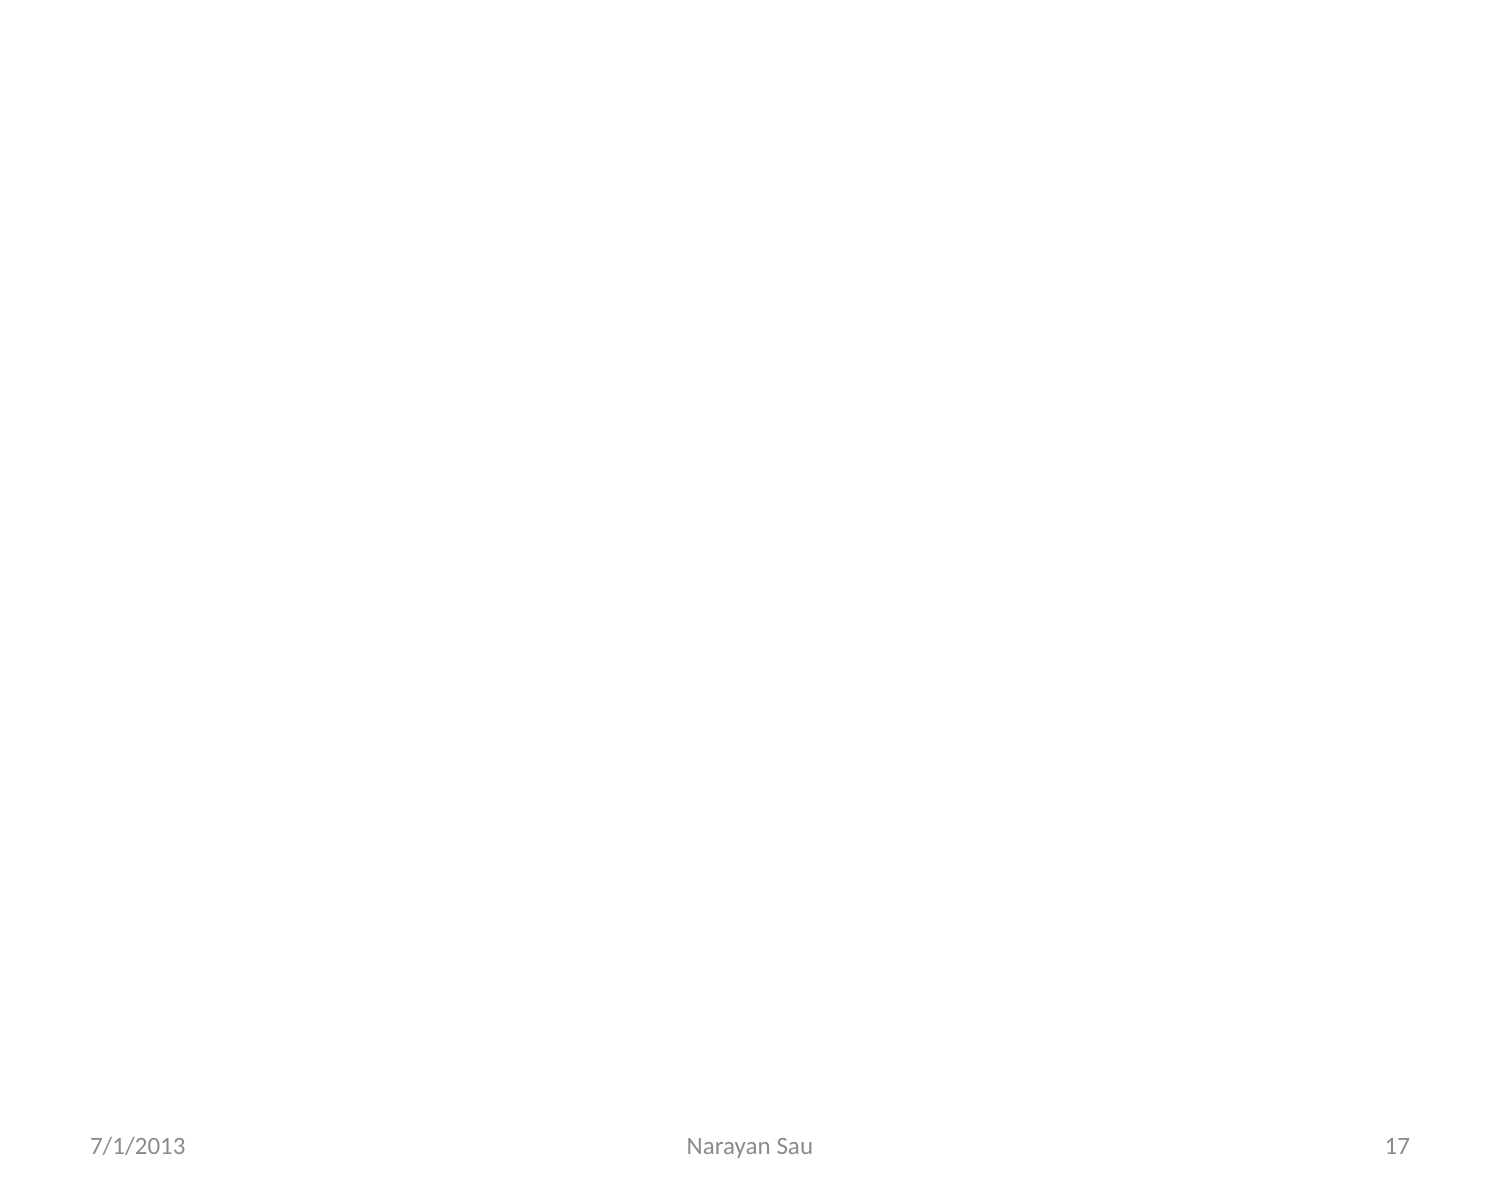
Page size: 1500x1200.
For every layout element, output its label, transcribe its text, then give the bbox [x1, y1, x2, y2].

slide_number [75, 1112, 425, 1177]
footer Narayan Sau [512, 1112, 988, 1177]
slide_number 17 [1074, 1112, 1425, 1177]
